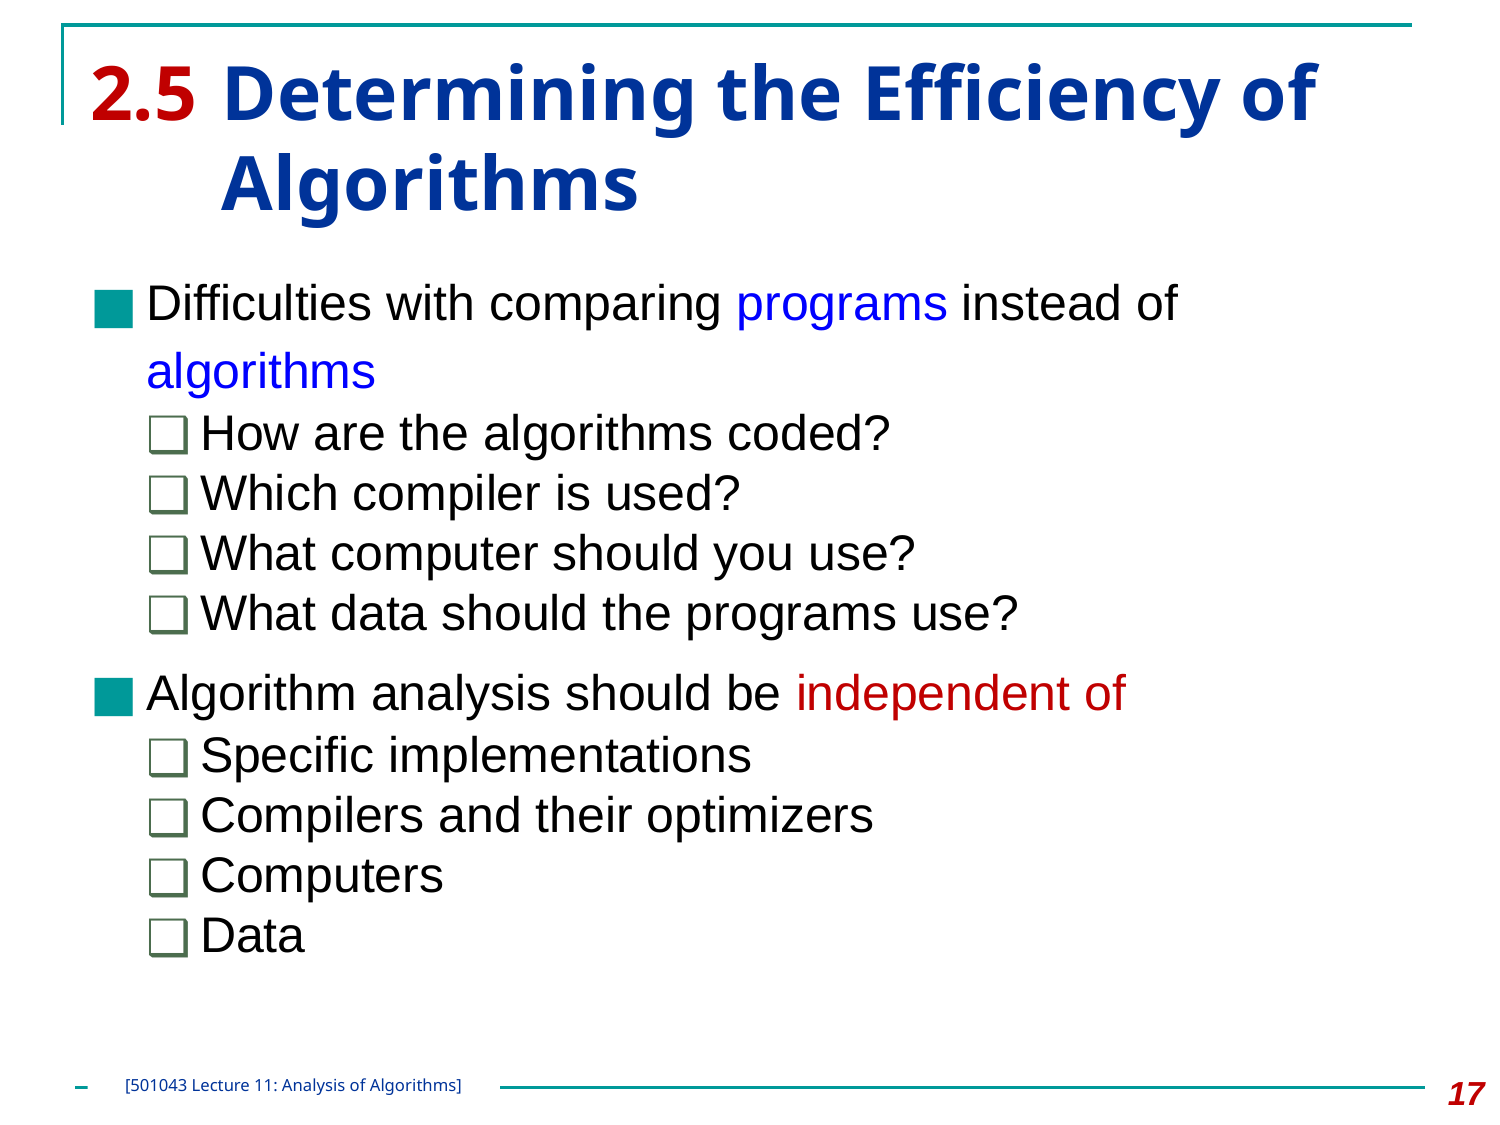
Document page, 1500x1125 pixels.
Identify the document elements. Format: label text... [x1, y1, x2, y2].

title 2.5 Determining the Efficiency of Algorithms [75, 37, 1425, 262]
text_box [501043 Lecture 11: Analysis of Algorithms] [87, 1074, 500, 1100]
slide_number ‹#› [1400, 1065, 1500, 1125]
list Difficulties with comparing programs instead of algorithms How are the algorithms coded? Which compiler is used? What computer should you use? What data should the programs use? Algorithm analysis should be independent of Specific implementations Compilers and their optimizers Computers Data [75, 262, 1425, 1063]
